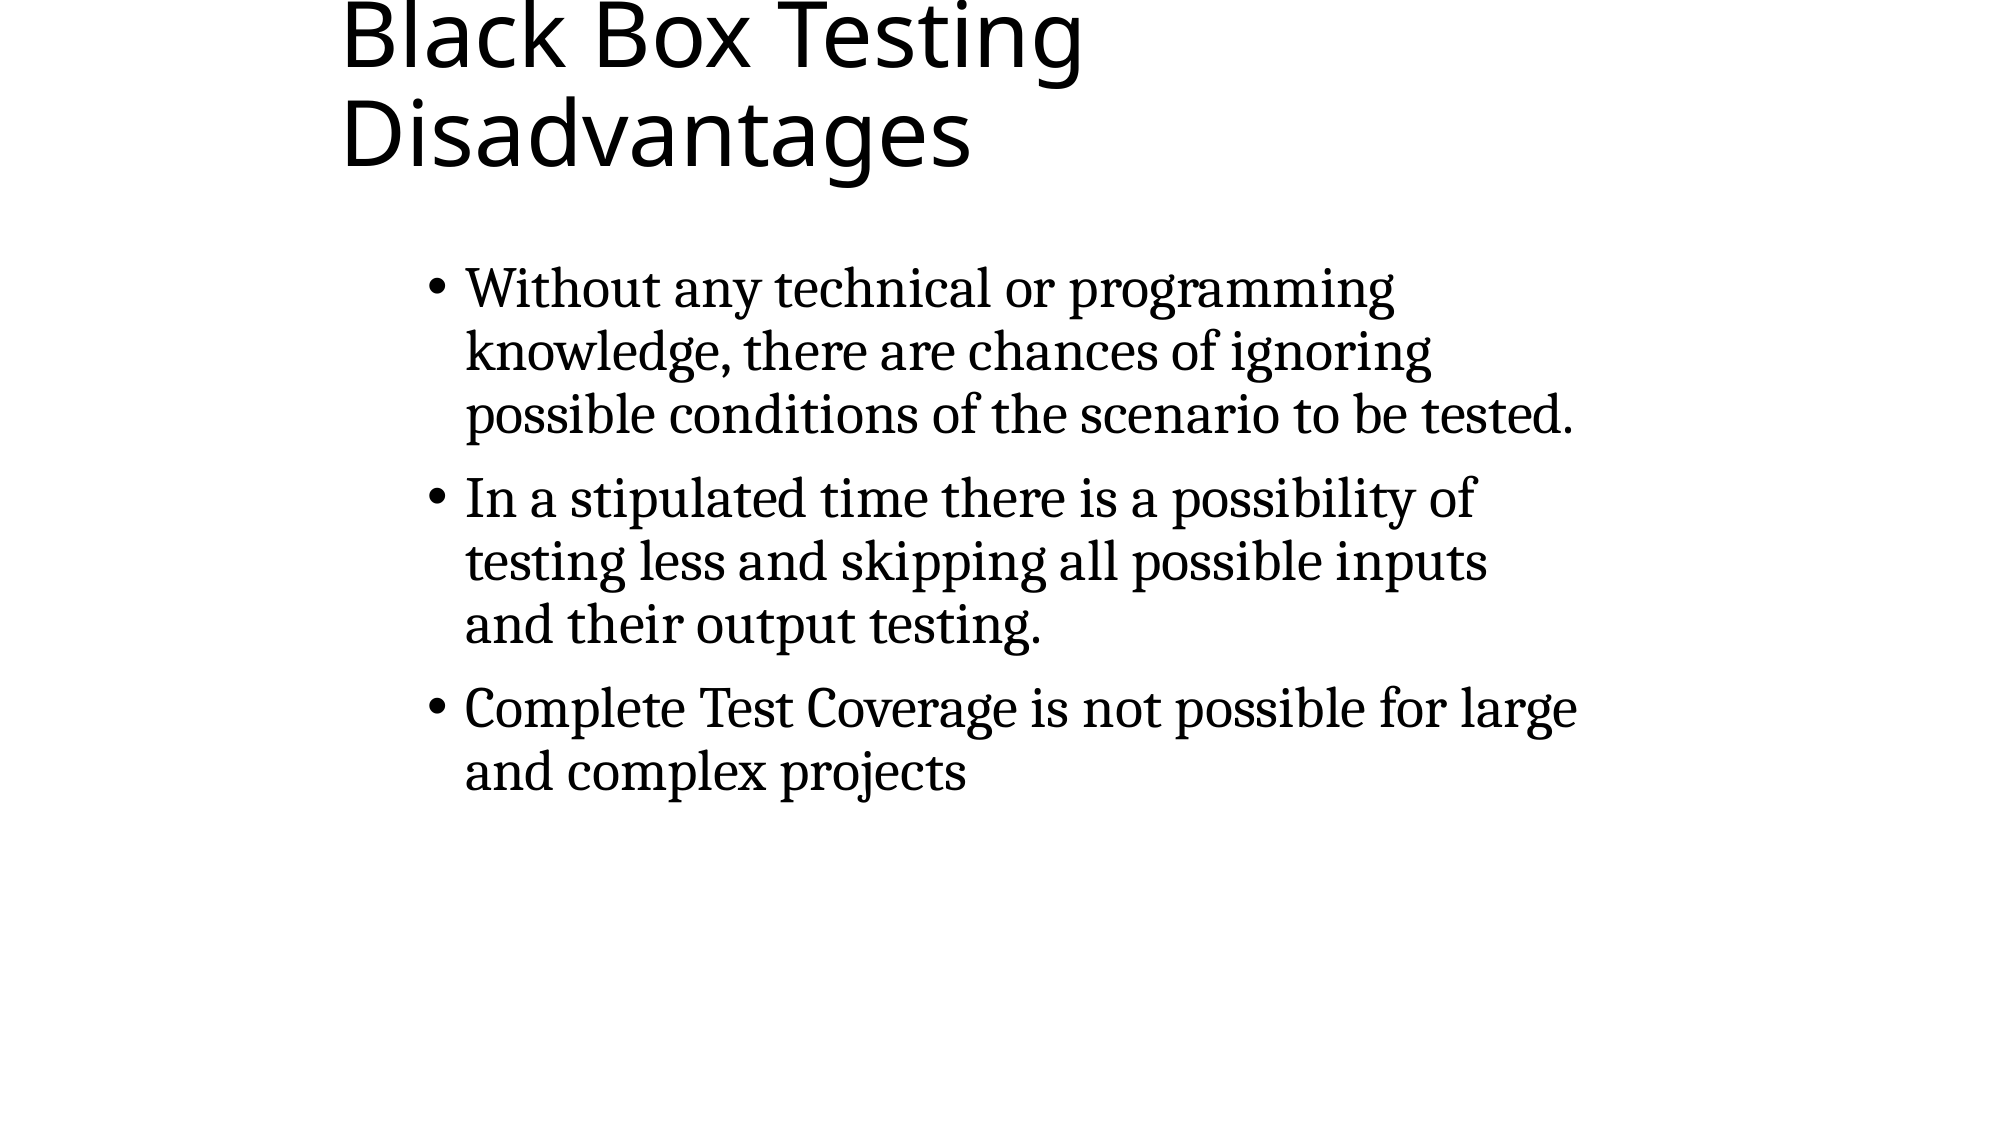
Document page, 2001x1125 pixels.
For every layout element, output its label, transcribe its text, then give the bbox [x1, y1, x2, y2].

list Without any technical or programming knowledge, there are chances of ignoring possible conditions of the scenario to be tested. In a stipulated time there is a possibility of testing less and skipping all possible inputs and their output testing. Complete Test Coverage is not possible for large and complex projects [412, 249, 1600, 925]
title Black Box Testing Disadvantages [324, 18, 1613, 156]
